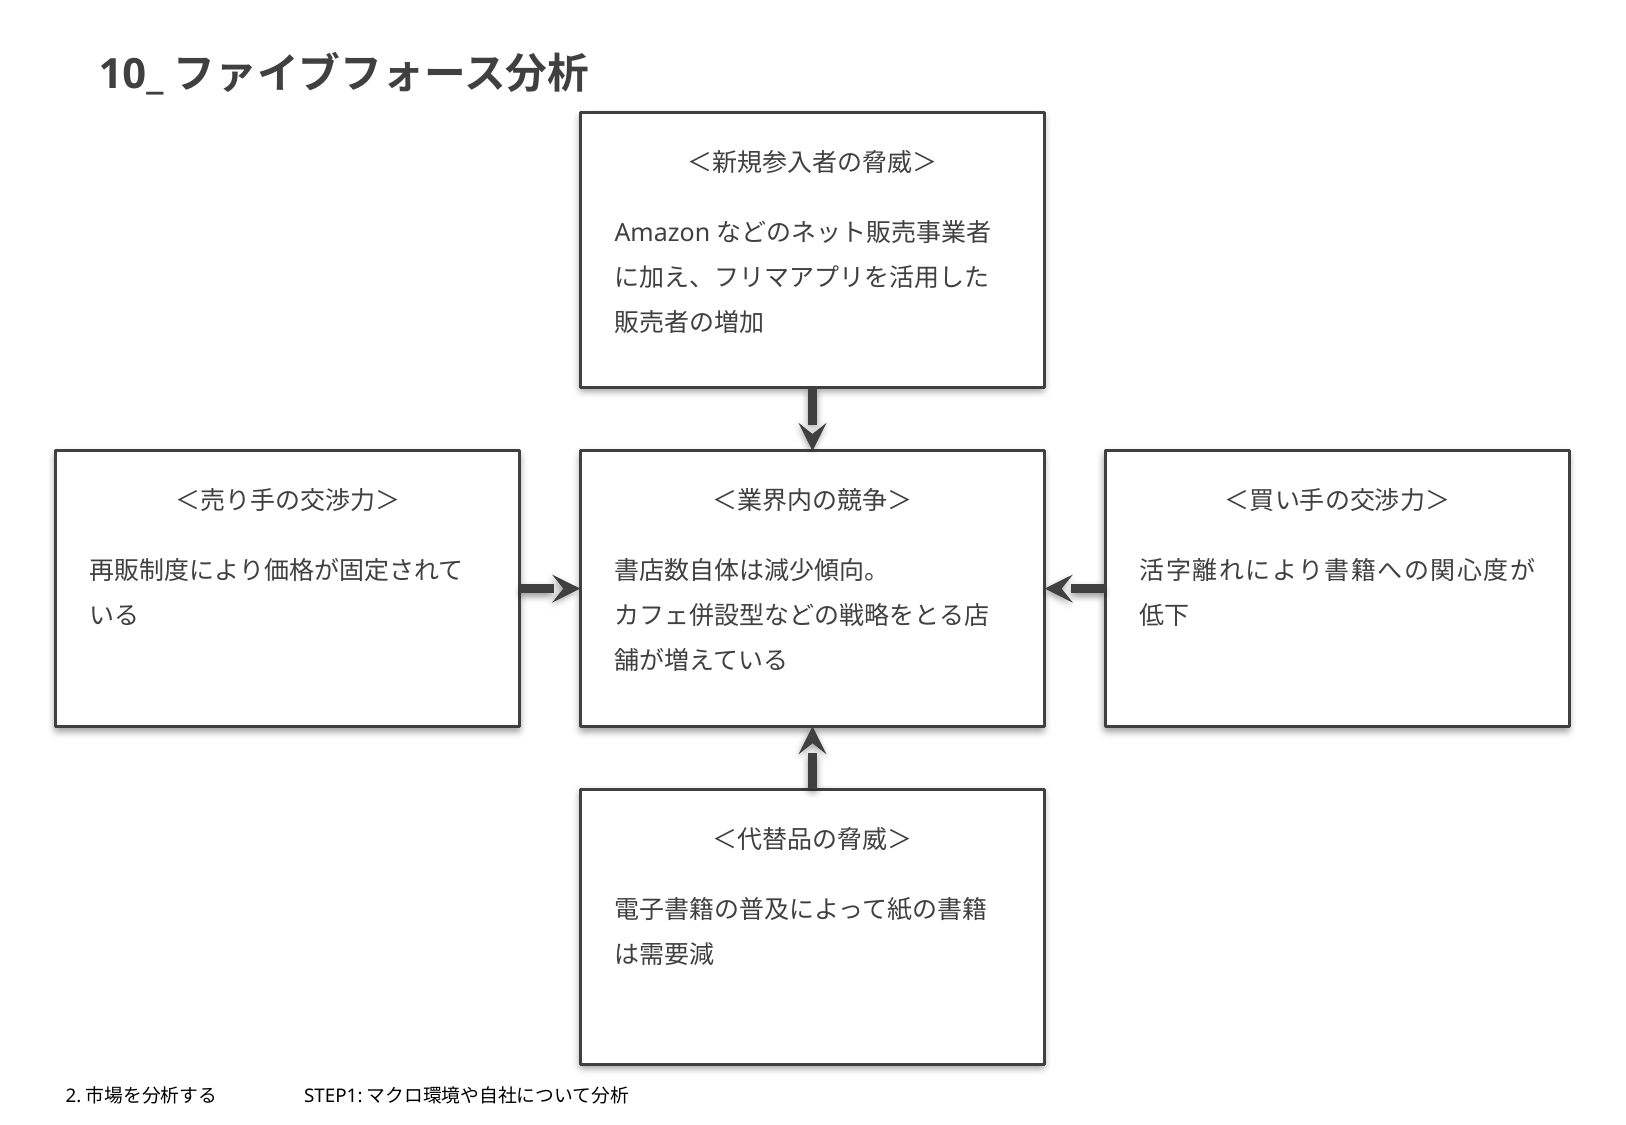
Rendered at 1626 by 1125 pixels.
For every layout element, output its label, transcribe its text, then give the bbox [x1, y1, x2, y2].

text_box STEP1:マクロ環境や自社について分析 [289, 1076, 644, 1114]
text_box 書店数自体は減少傾向。 カフェ併設型などの戦略をとる店舗が増えている [599, 532, 1025, 683]
text_box 2.市場を分析する [50, 1076, 232, 1114]
text_box 電子書籍の普及によって紙の書籍は需要減 [599, 871, 1025, 976]
text_box [579, 450, 1046, 727]
text_box ＜業界内の競争＞ [580, 477, 1045, 522]
text_box 10_ファイブフォース分析 [83, 39, 605, 104]
text_box [579, 788, 1046, 1065]
text_box ＜新規参入者の脅威＞ [580, 139, 1045, 184]
text_box ＜代替品の脅威＞ [580, 815, 1045, 861]
text_box ＜売り手の交渉力＞ [55, 477, 520, 522]
text_box Amazonなどのネット販売事業者に加え、フリマアプリを活用した販売者の増加 [599, 194, 1025, 344]
text_box ＜買い手の交渉力＞ [1105, 477, 1570, 522]
text_box [55, 450, 521, 727]
text_box [579, 112, 1046, 389]
text_box 再販制度により価格が固定されている [75, 532, 501, 638]
text_box [1104, 450, 1570, 727]
text_box 活字離れにより書籍への関心度が低下 [1124, 532, 1550, 638]
